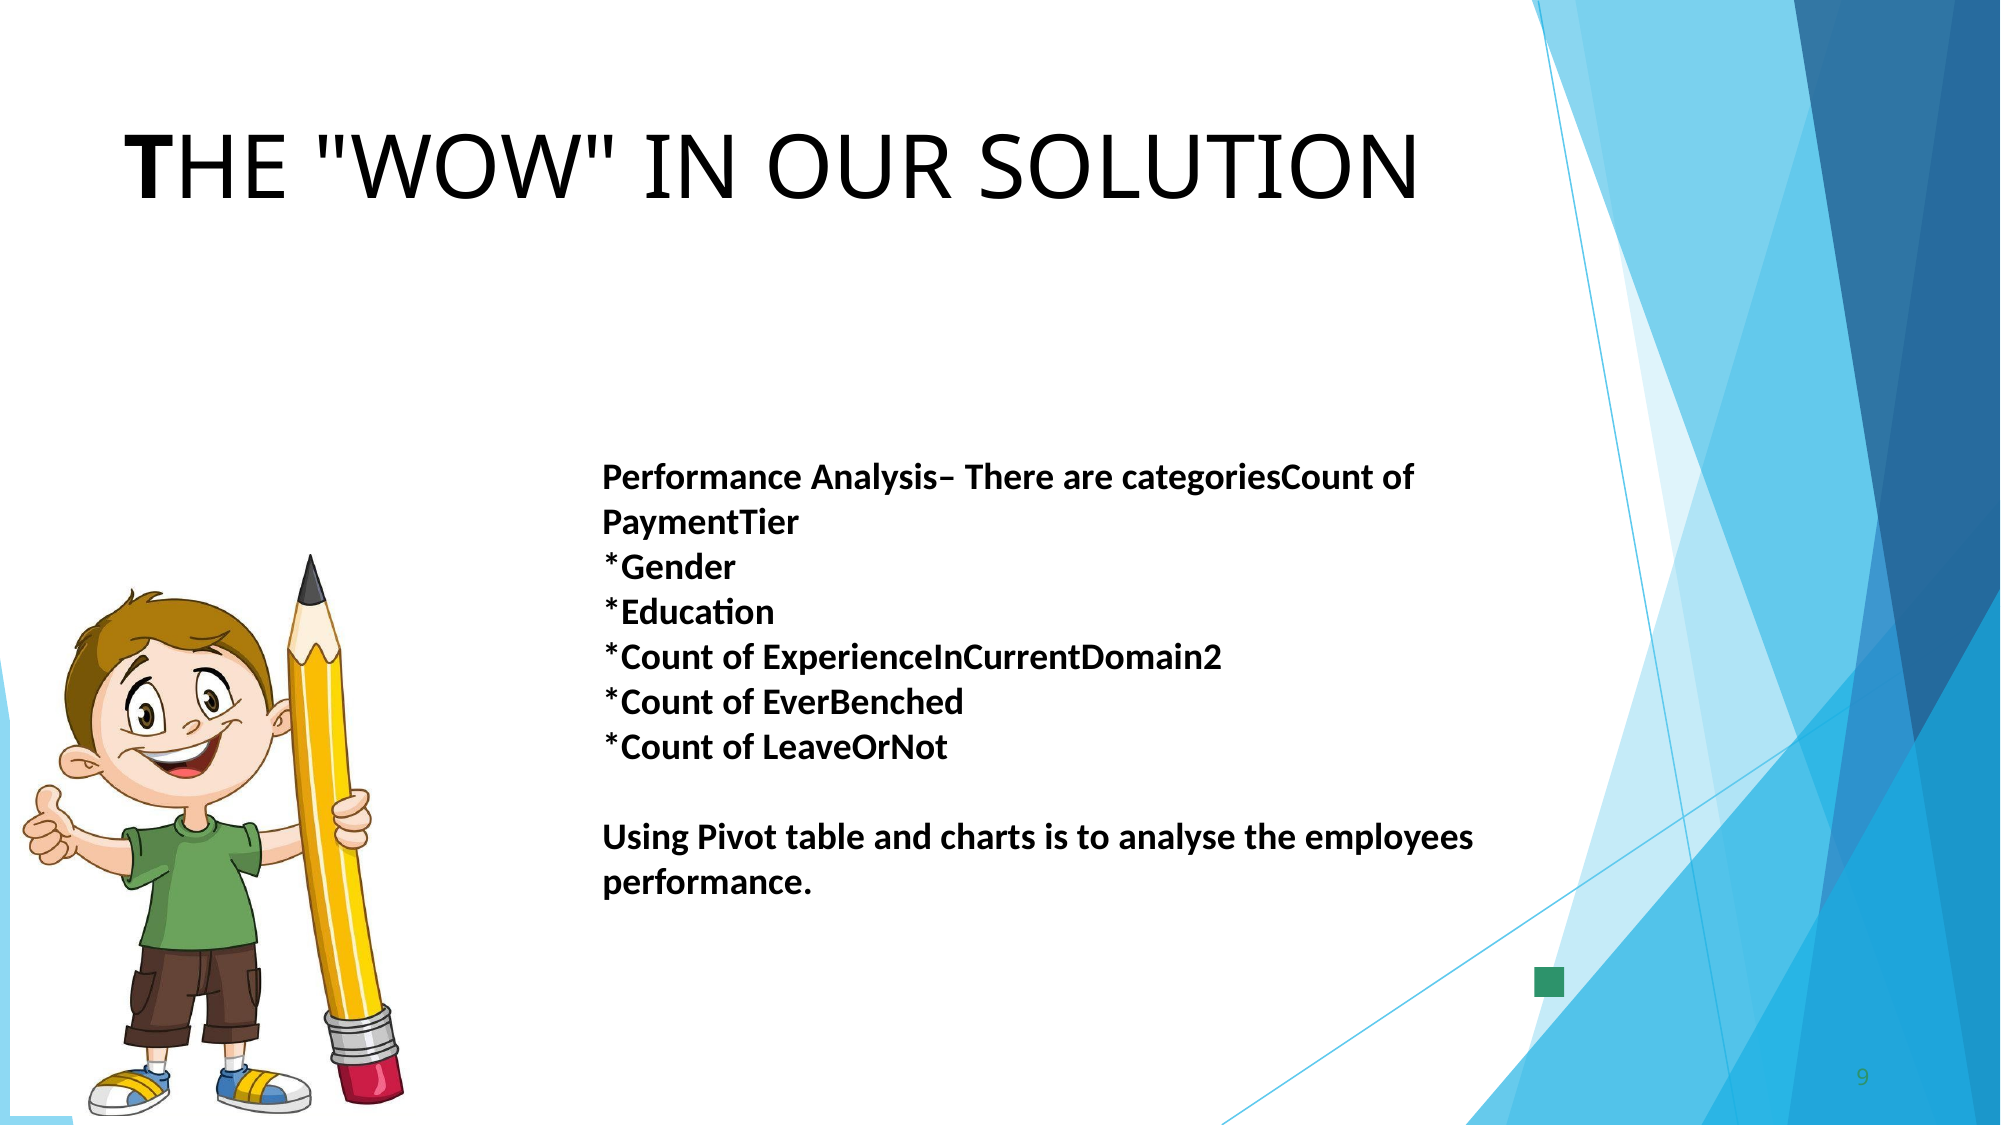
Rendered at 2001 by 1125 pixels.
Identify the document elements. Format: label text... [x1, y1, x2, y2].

text_box Performance Analysis– There are categoriesCount of PaymentTier *Gender *Education *Count of ExperienceInCurrentDomain2 *Count of EverBenched *Count of LeaveOrNot Using Pivot table and charts is to analyse the employees performance. [587, 399, 1513, 910]
title THE "WOW" IN OUR SOLUTION [120, 106, 1513, 299]
picture [10, 554, 416, 1116]
text_box [449, 386, 1850, 542]
text_box [1534, 967, 1565, 997]
text_box 9 [1849, 1061, 1888, 1095]
